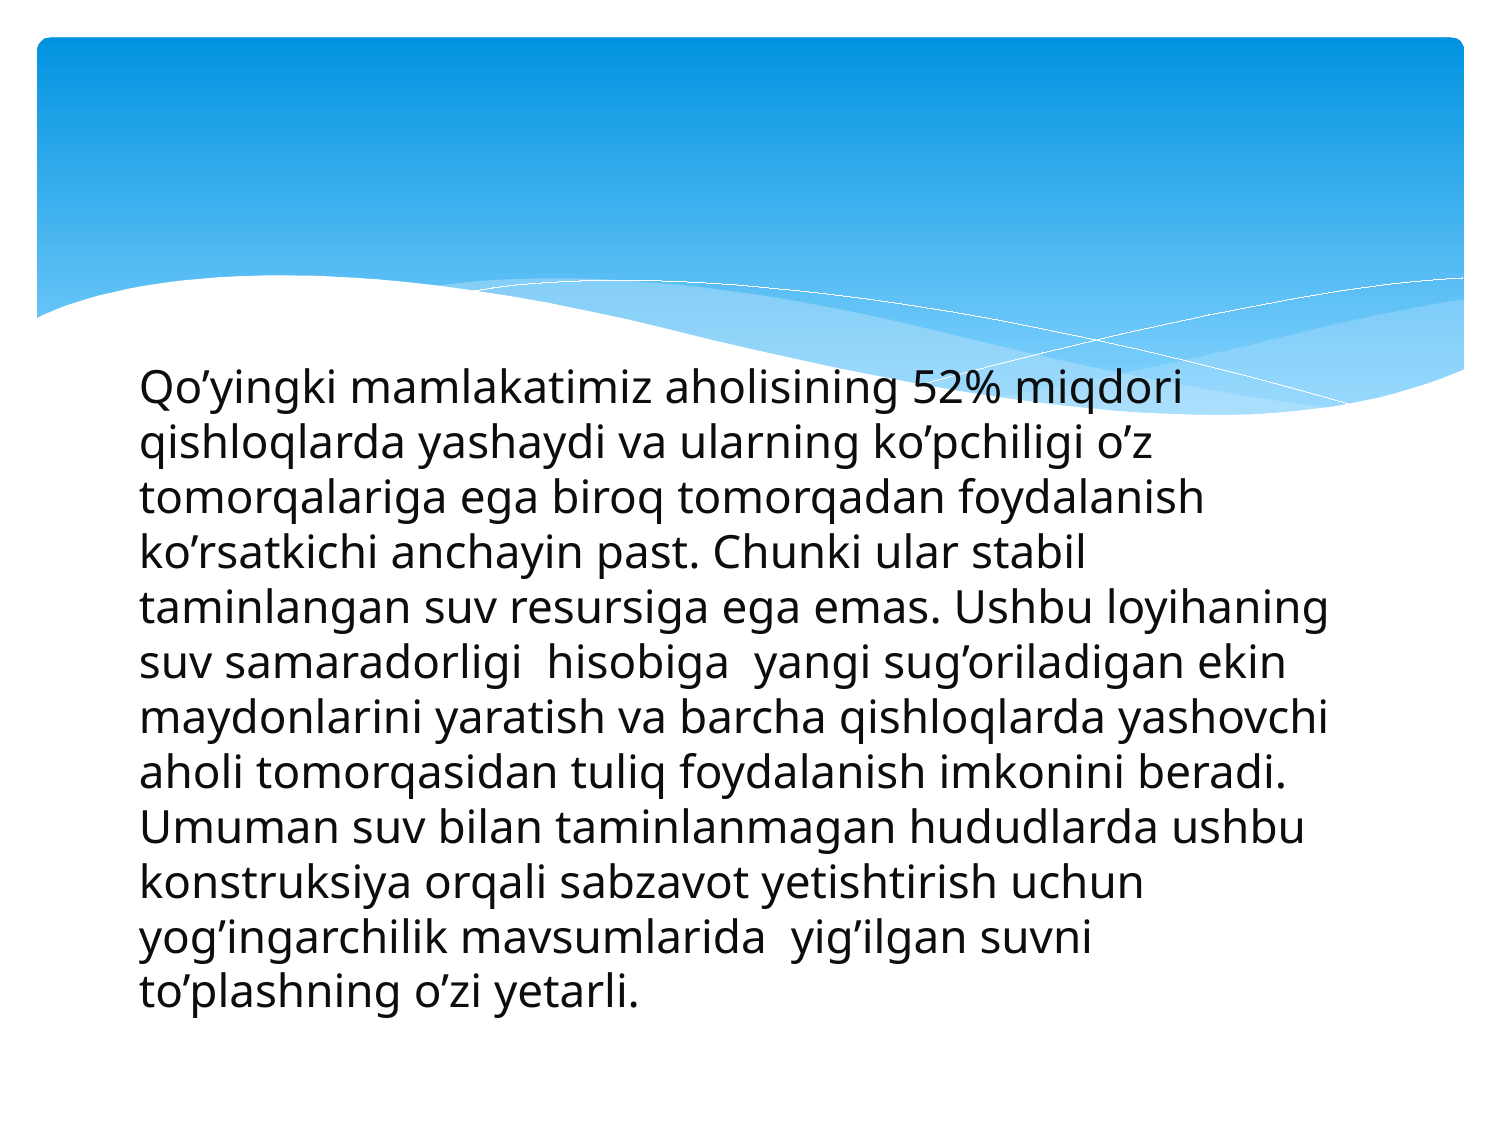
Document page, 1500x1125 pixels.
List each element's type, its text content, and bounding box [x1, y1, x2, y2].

list Qo’yingki mamlakatimiz aholisining 52% miqdori qishloqlarda yashaydi va ularning ko’pchiligi o’z tomorqalariga ega biroq tomorqadan foydalanish ko’rsatkichi anchayin past. Chunki ular stabil taminlangan suv resursiga ega emas. Ushbu loyihaning suv samaradorligi hisobiga yangi sug’oriladigan ekin maydonlarini yaratish va barcha qishloqlarda yashovchi aholi tomorqasidan tuliq foydalanish imkonini beradi. Umuman suv bilan taminlanmagan hududlarda ushbu konstruksiya orqali sabzavot yetishtirish uchun yog’ingarchilik mavsumlarida yig’ilgan suvni to’plashning o’zi yetarli. [123, 349, 1359, 1053]
